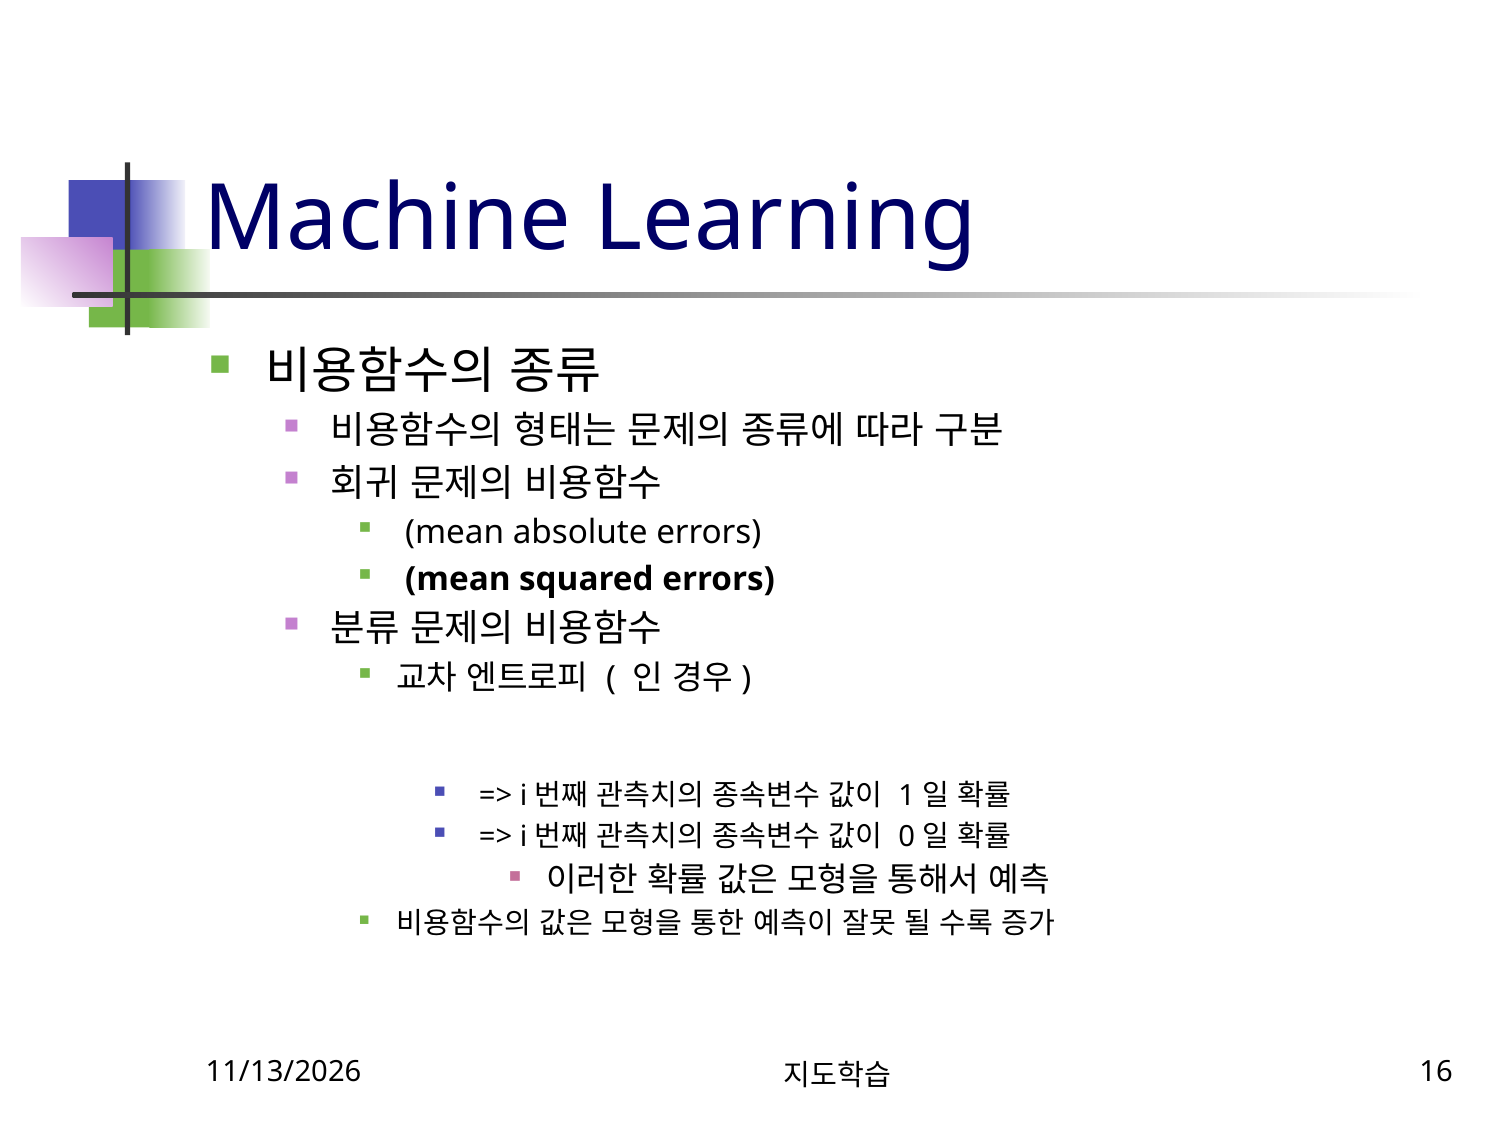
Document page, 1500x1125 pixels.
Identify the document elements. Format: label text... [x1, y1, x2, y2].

slide_number 16 [1155, 1024, 1468, 1100]
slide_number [190, 1024, 504, 1100]
footer 지도학습 [600, 1024, 1075, 1100]
title Machine Learning [188, 35, 1468, 275]
